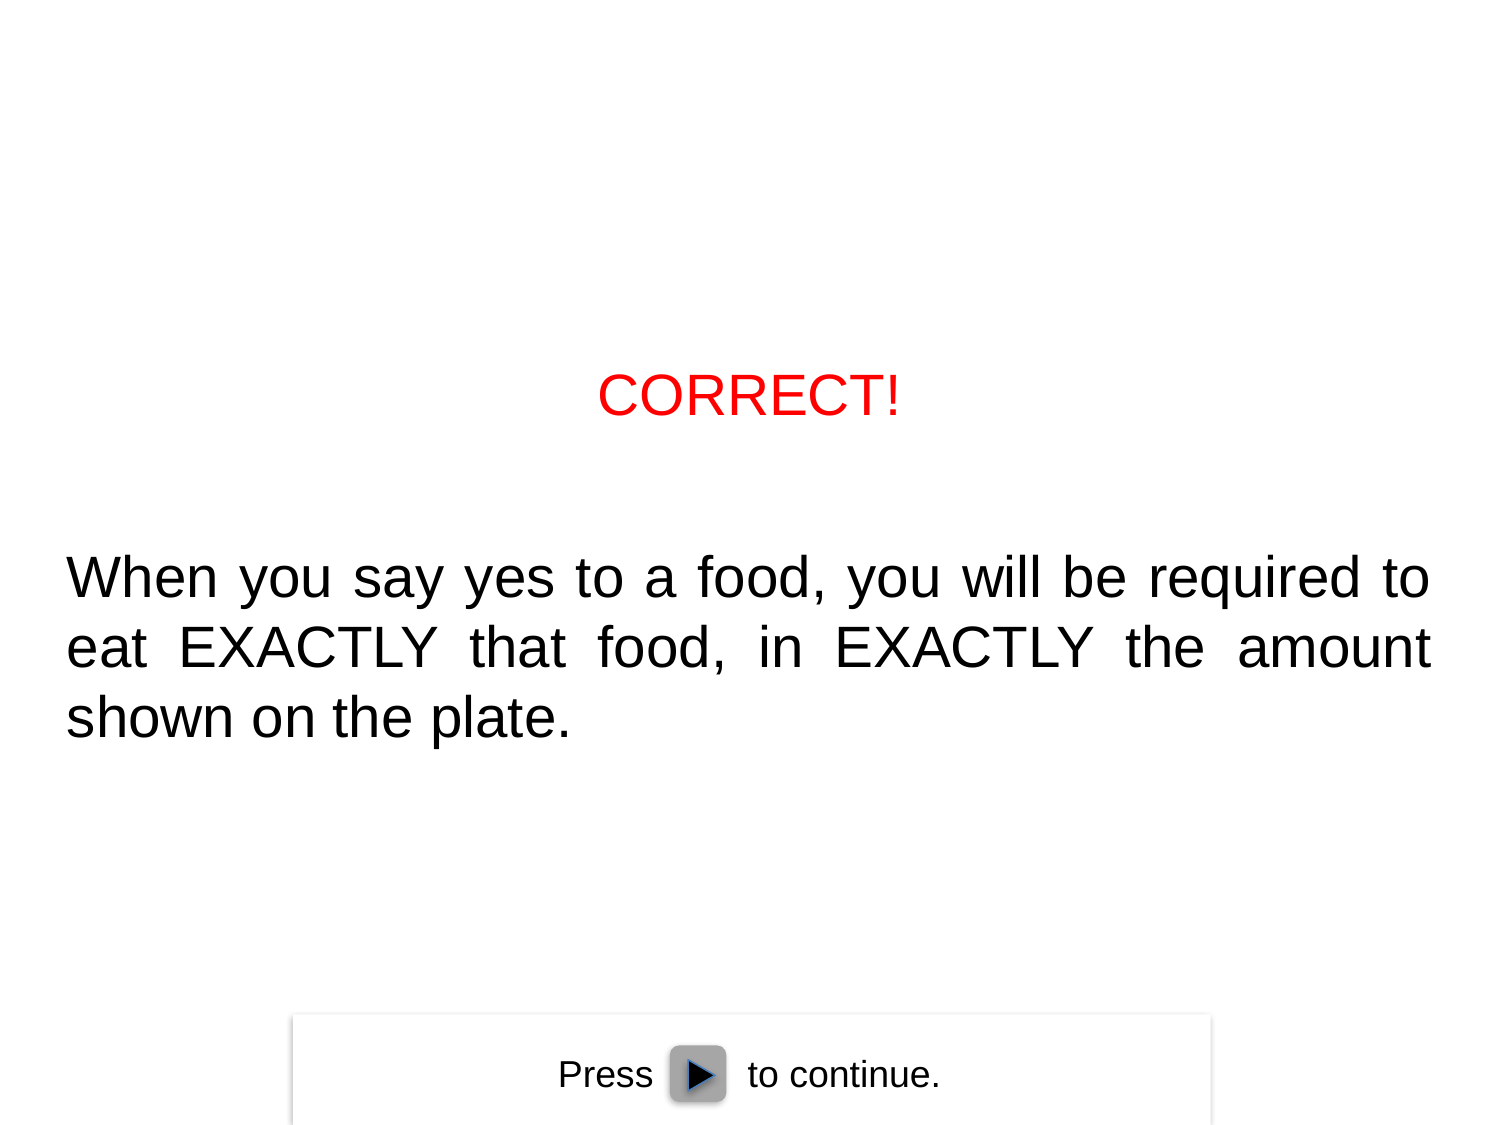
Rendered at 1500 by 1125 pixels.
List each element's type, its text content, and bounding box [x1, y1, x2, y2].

text_box When you say yes to a food, you will be required to eat EXACTLY that food, in EXACTLY the amount shown on the plate. [52, 531, 1448, 757]
text_box CORRECT! [583, 336, 917, 435]
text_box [540, 1042, 960, 1104]
text_box [292, 1014, 1212, 1125]
